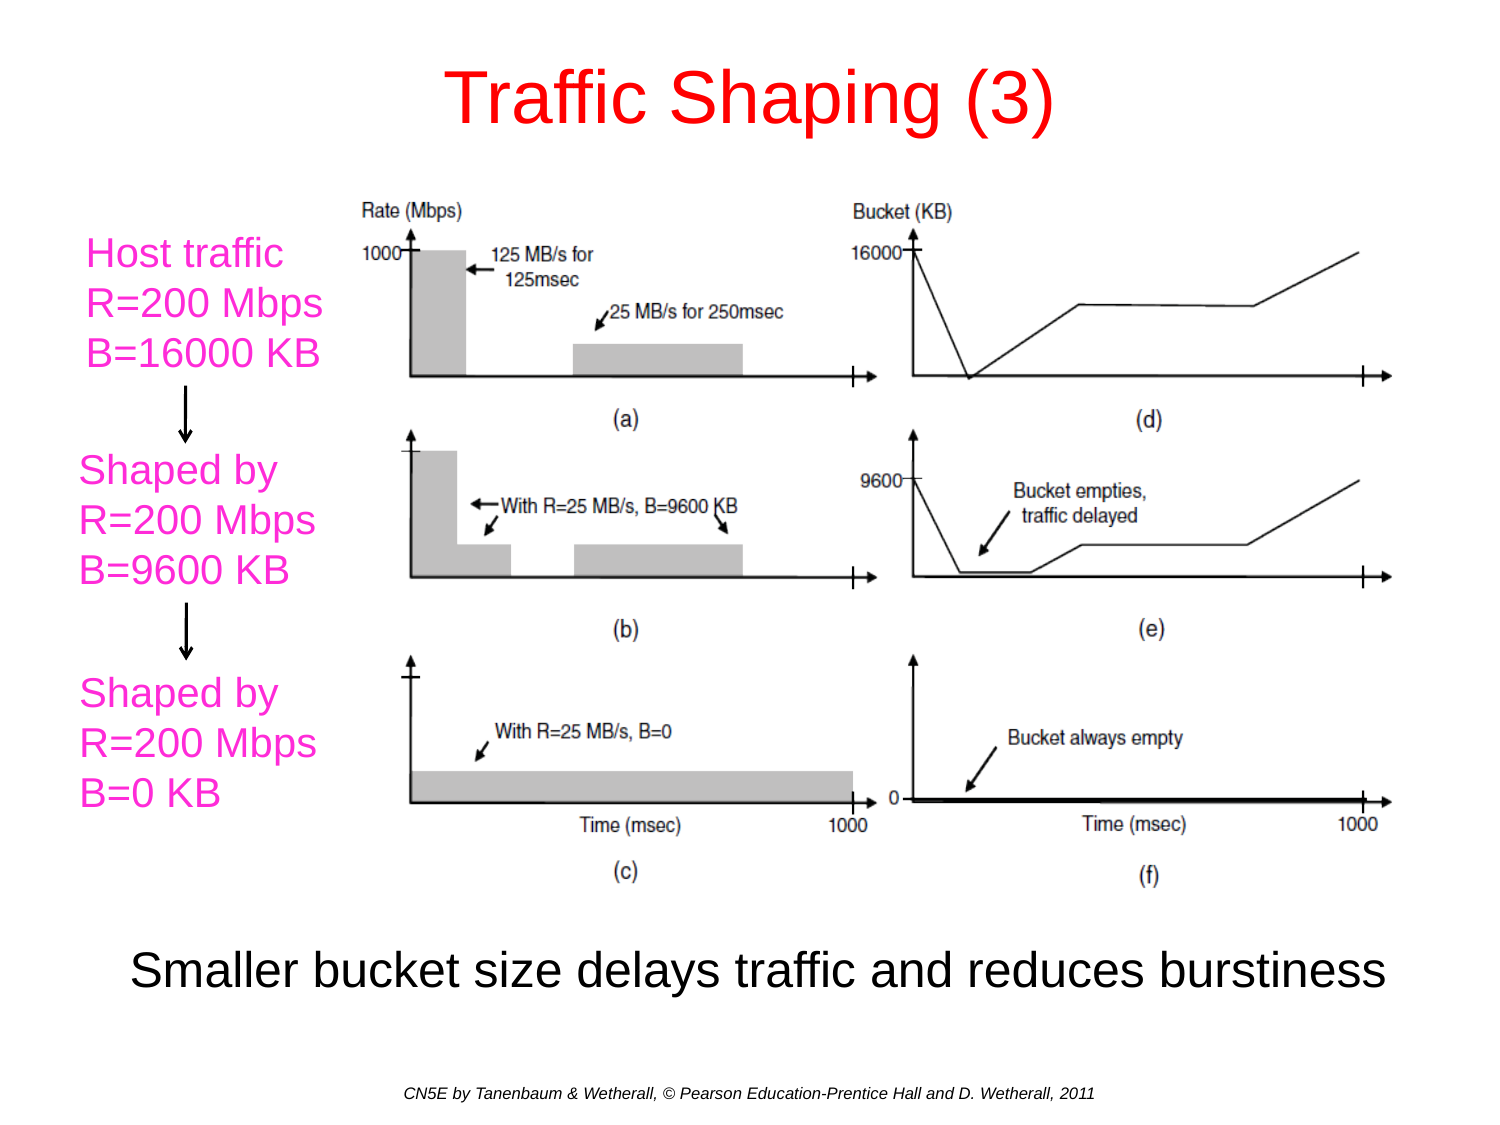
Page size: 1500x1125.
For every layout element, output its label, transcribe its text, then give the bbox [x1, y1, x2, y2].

title Traffic Shaping (3) [0, 0, 1500, 188]
picture [341, 161, 1433, 901]
text_box Shaped by R=200 Mbps B=0 KB [79, 665, 336, 816]
text_box Shaped by R=200 Mbps B=9600 KB [78, 442, 336, 593]
text_box Smaller bucket size delays traffic and reduces burstiness [114, 930, 1403, 1006]
footer CN5E by Tanenbaum & Wetherall, © Pearson Education-Prentice Hall and D. Wetherall, 2011 [0, 1074, 1500, 1125]
text_box Host traffic R=200 Mbps B=16000 KB [85, 225, 336, 376]
